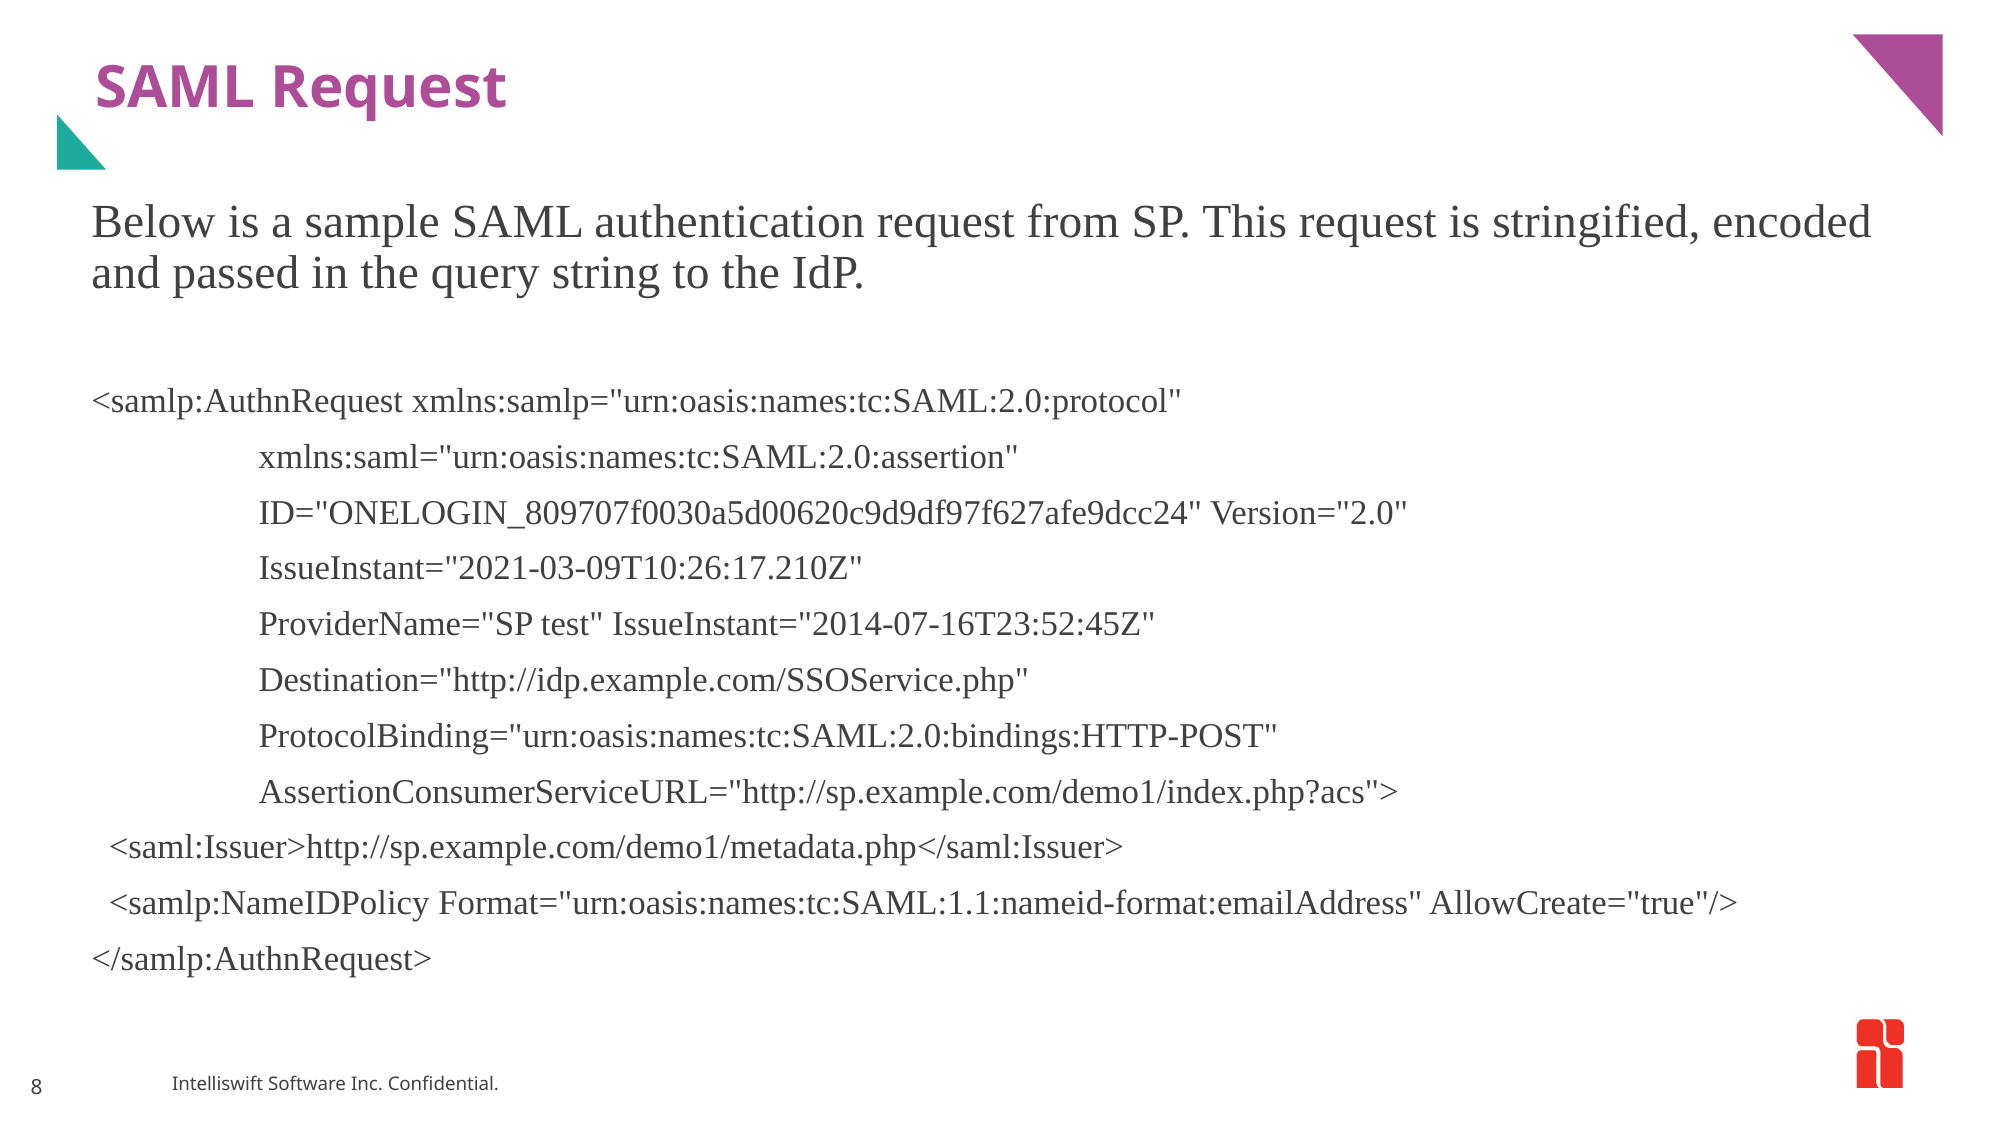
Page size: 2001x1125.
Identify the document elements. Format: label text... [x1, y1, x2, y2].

list Below is a sample SAML authentication request from SP. This request is stringified, encoded and passed in the query string to the IdP. <samlp:AuthnRequest xmlns:samlp="urn:oasis:names:tc:SAML:2.0:protocol" xmlns:saml="urn:oasis:names:tc:SAML:2.0:assertion" ID="ONELOGIN_809707f0030a5d00620c9d9df97f627afe9dcc24" Version="2.0" IssueInstant="2021-03-09T10:26:17.210Z" ProviderName="SP test" IssueInstant="2014-07-16T23:52:45Z" Destination="http://idp.example.com/SSOService.php" ProtocolBinding="urn:oasis:names:tc:SAML:2.0:bindings:HTTP-POST" AssertionConsumerServiceURL="http://sp.example.com/demo1/index.php?acs"> <saml:Issuer>http://sp.example.com/demo1/metadata.php</saml:Issuer> <samlp:NameIDPolicy Format="urn:oasis:names:tc:SAML:1.1:nameid-format:emailAddress" AllowCreate="true"/> </samlp:AuthnRequest> [91, 195, 1898, 984]
picture [1845, 1007, 1915, 1096]
title SAML Request [95, 56, 1898, 121]
